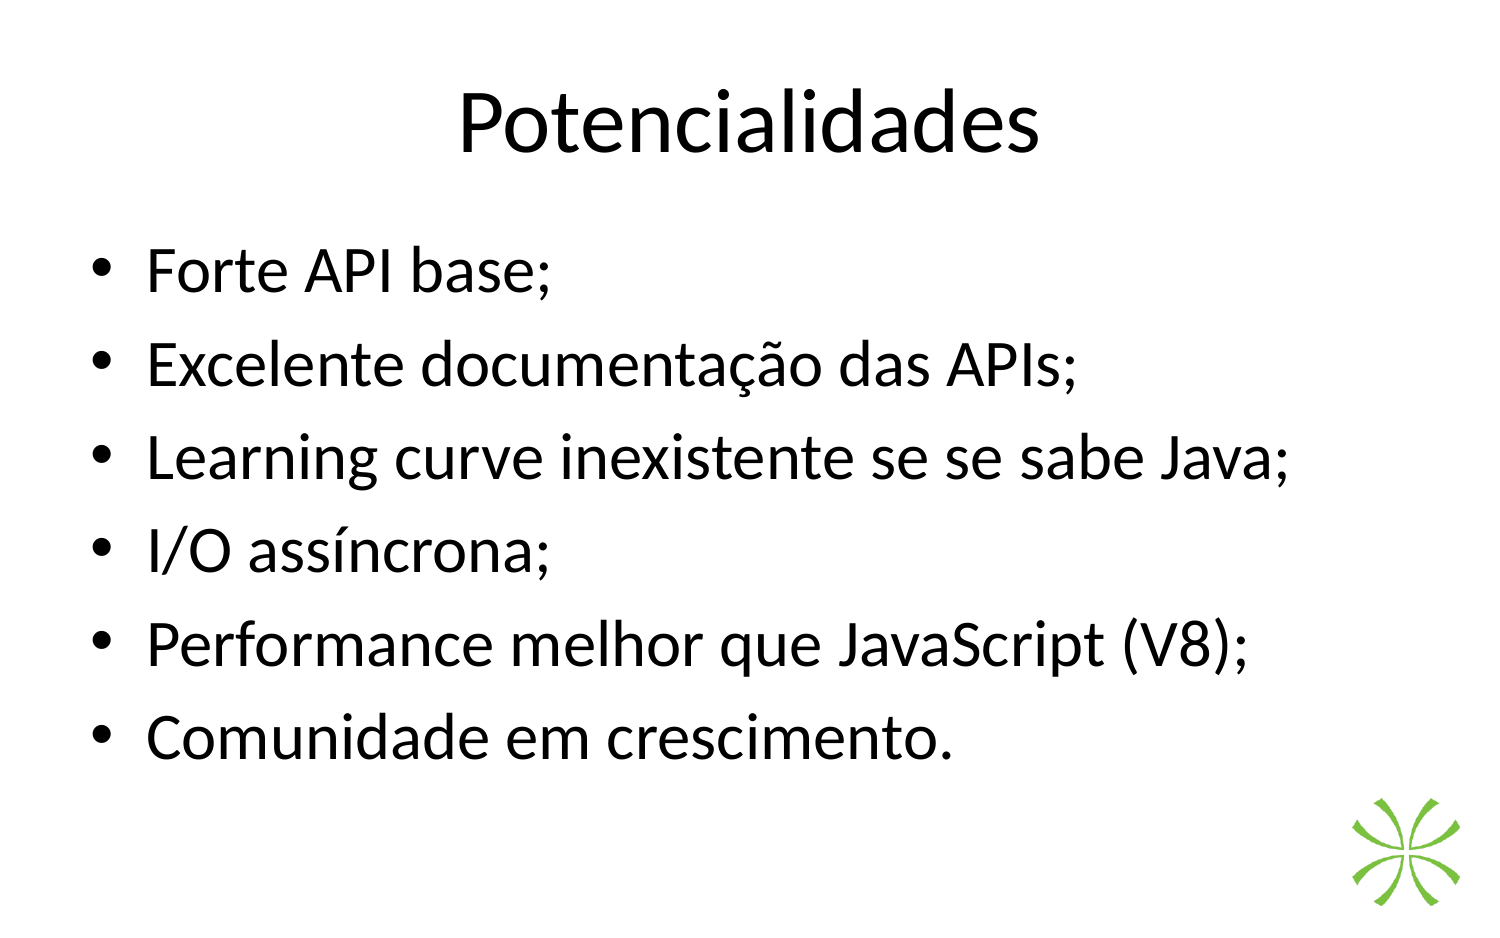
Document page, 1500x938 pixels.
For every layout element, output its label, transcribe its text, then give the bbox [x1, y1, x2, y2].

title Potencialidades [75, 37, 1425, 194]
picture [1352, 798, 1460, 906]
list Forte API base; Excelente documentação das APIs; Learning curve inexistente se se sabe Java; I/O assíncrona; Performance melhor que JavaScript (V8); Comunidade em crescimento. [75, 218, 1425, 838]
